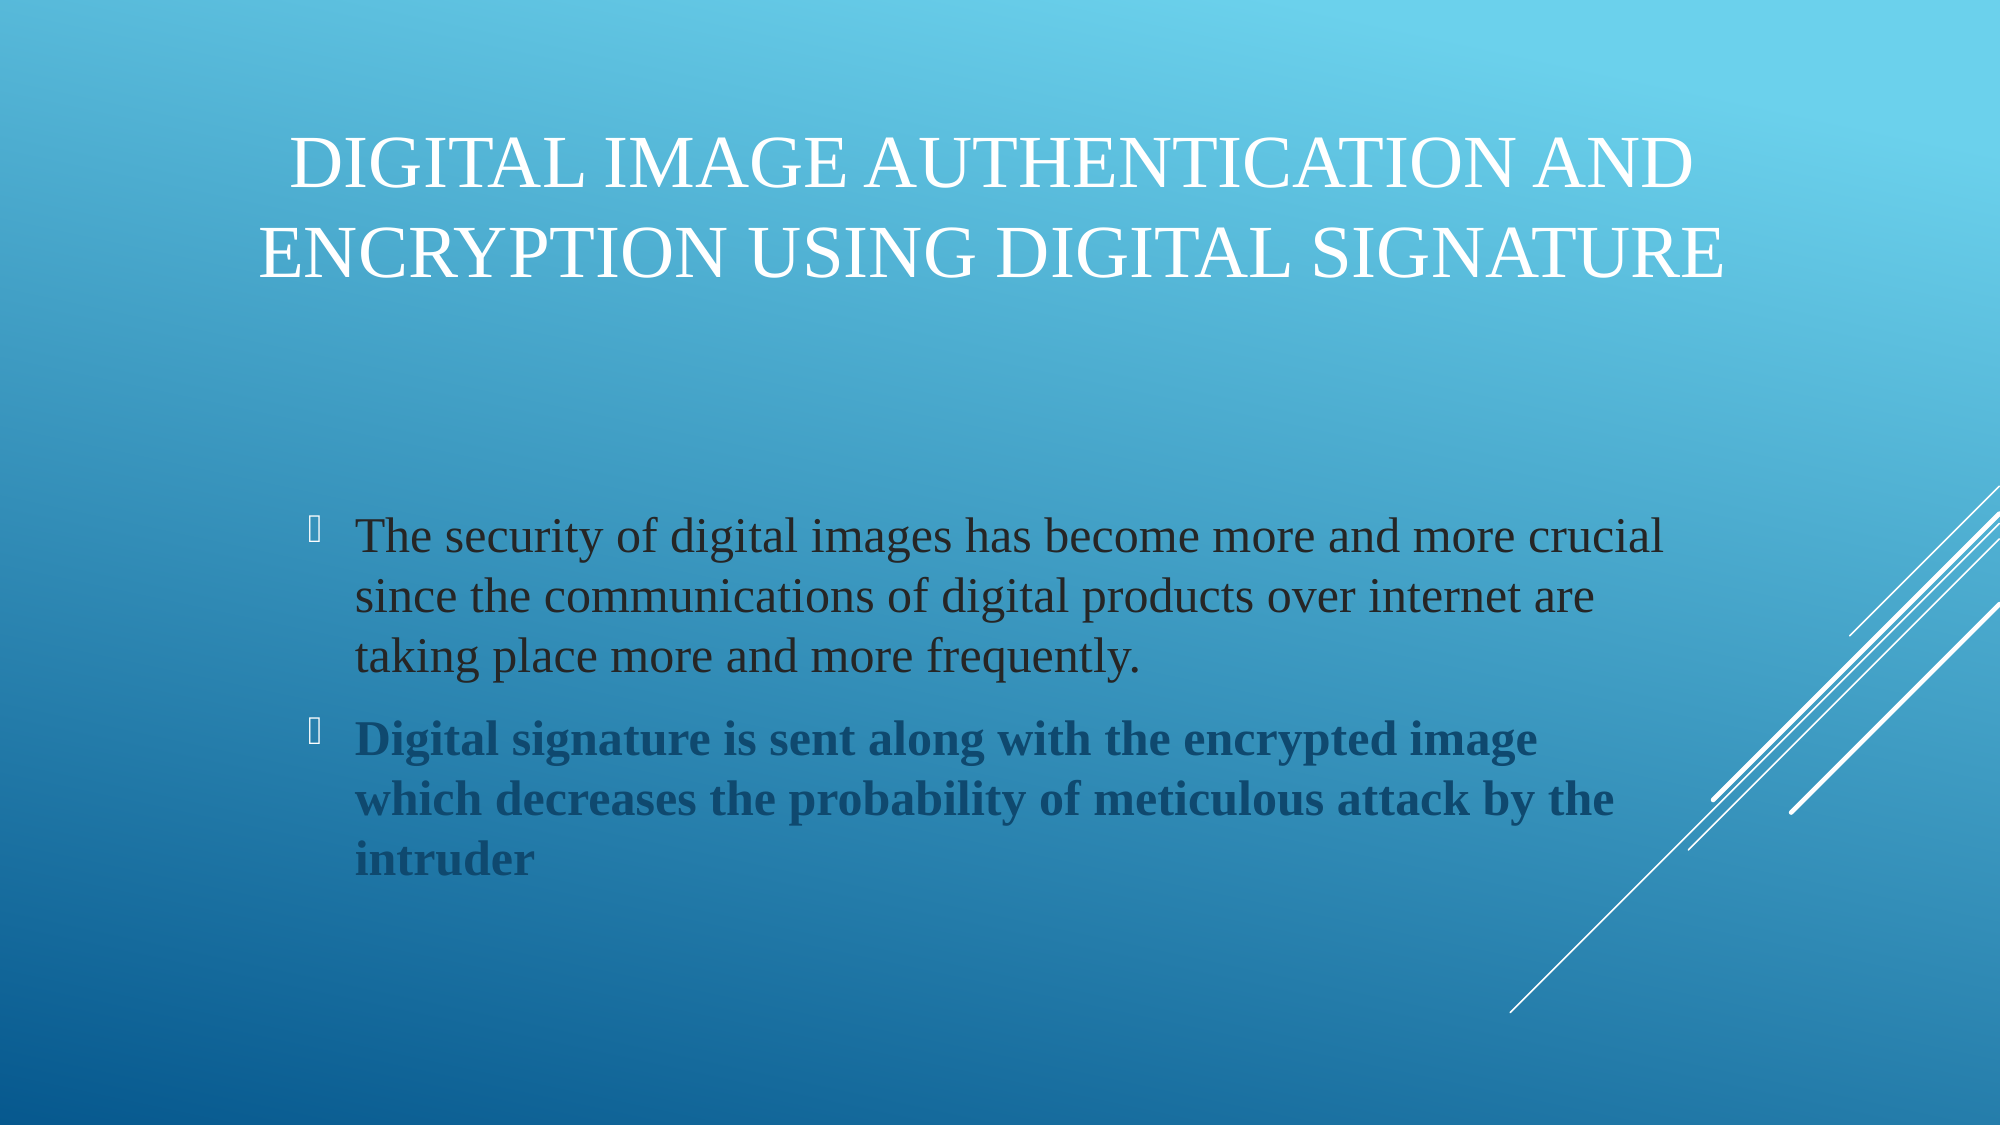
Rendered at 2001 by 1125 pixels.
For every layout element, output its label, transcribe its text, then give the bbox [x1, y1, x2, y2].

list The security of digital images has become more and more crucial since the communications of digital products over internet are taking place more and more frequently. Digital signature is sent along with the encrypted image which decreases the probability of meticulous attack by the intruder [292, 338, 1693, 1050]
title Digital Image Authentication and Encryption using Digital Signature [101, 66, 1885, 338]
